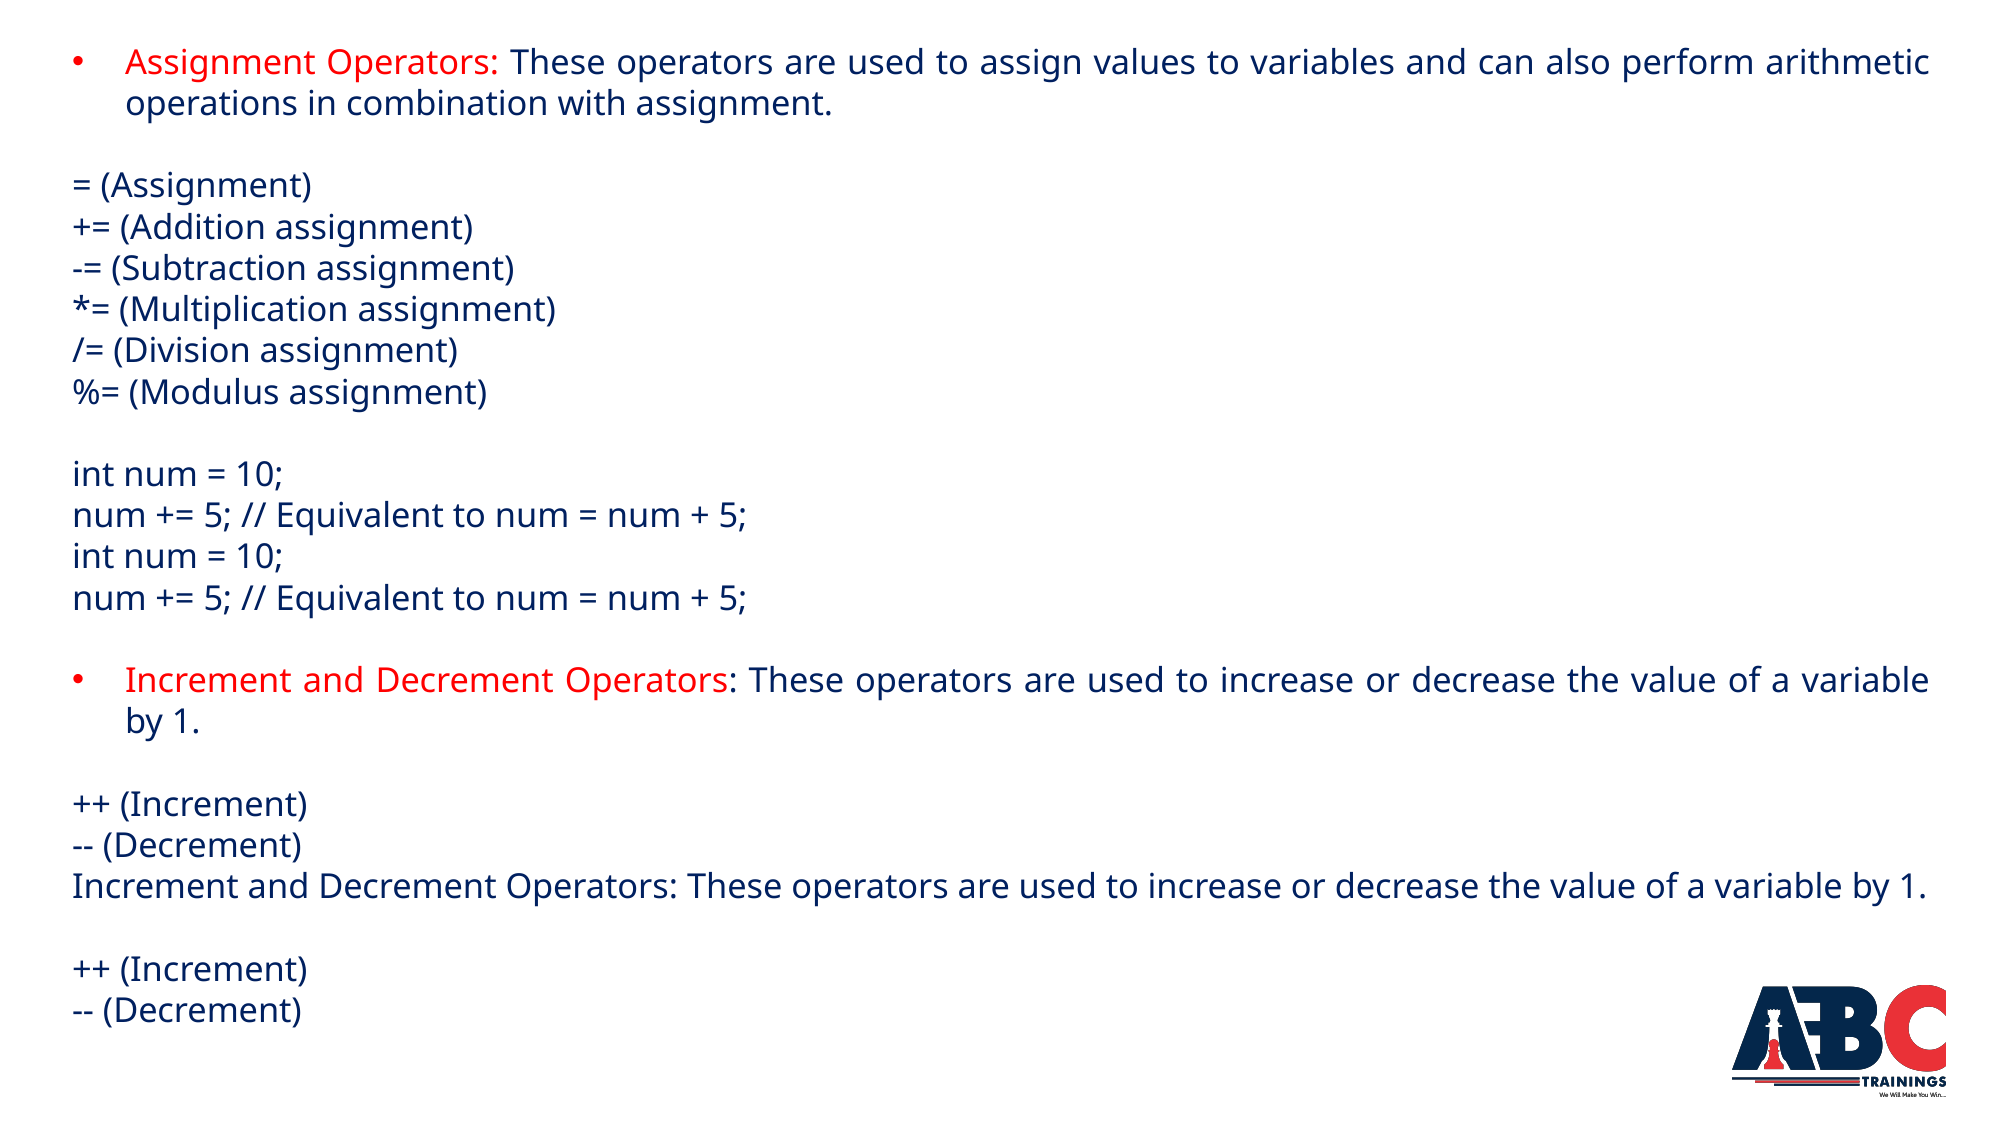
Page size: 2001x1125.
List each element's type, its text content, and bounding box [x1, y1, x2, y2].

picture [1732, 1081, 1946, 1097]
subtitle Assignment Operators: These operators are used to assign values to variables and can also perform arithmetic operations in combination with assignment. = (Assignment) += (Addition assignment) -= (Subtraction assignment) *= (Multiplication assignment) /= (Division assignment) %= (Modulus assignment) int num = 10; num += 5; // Equivalent to num = num + 5; int num = 10; num += 5; // Equivalent to num = num + 5; Increment and Decrement Operators: These operators are used to increase or decrease the value of a variable by 1. ++ (Increment) -- (Decrement) Increment and Decrement Operators: These operators are used to increase or decrease the value of a variable by 1. ++ (Increment) -- (Decrement) [57, 24, 1946, 1081]
